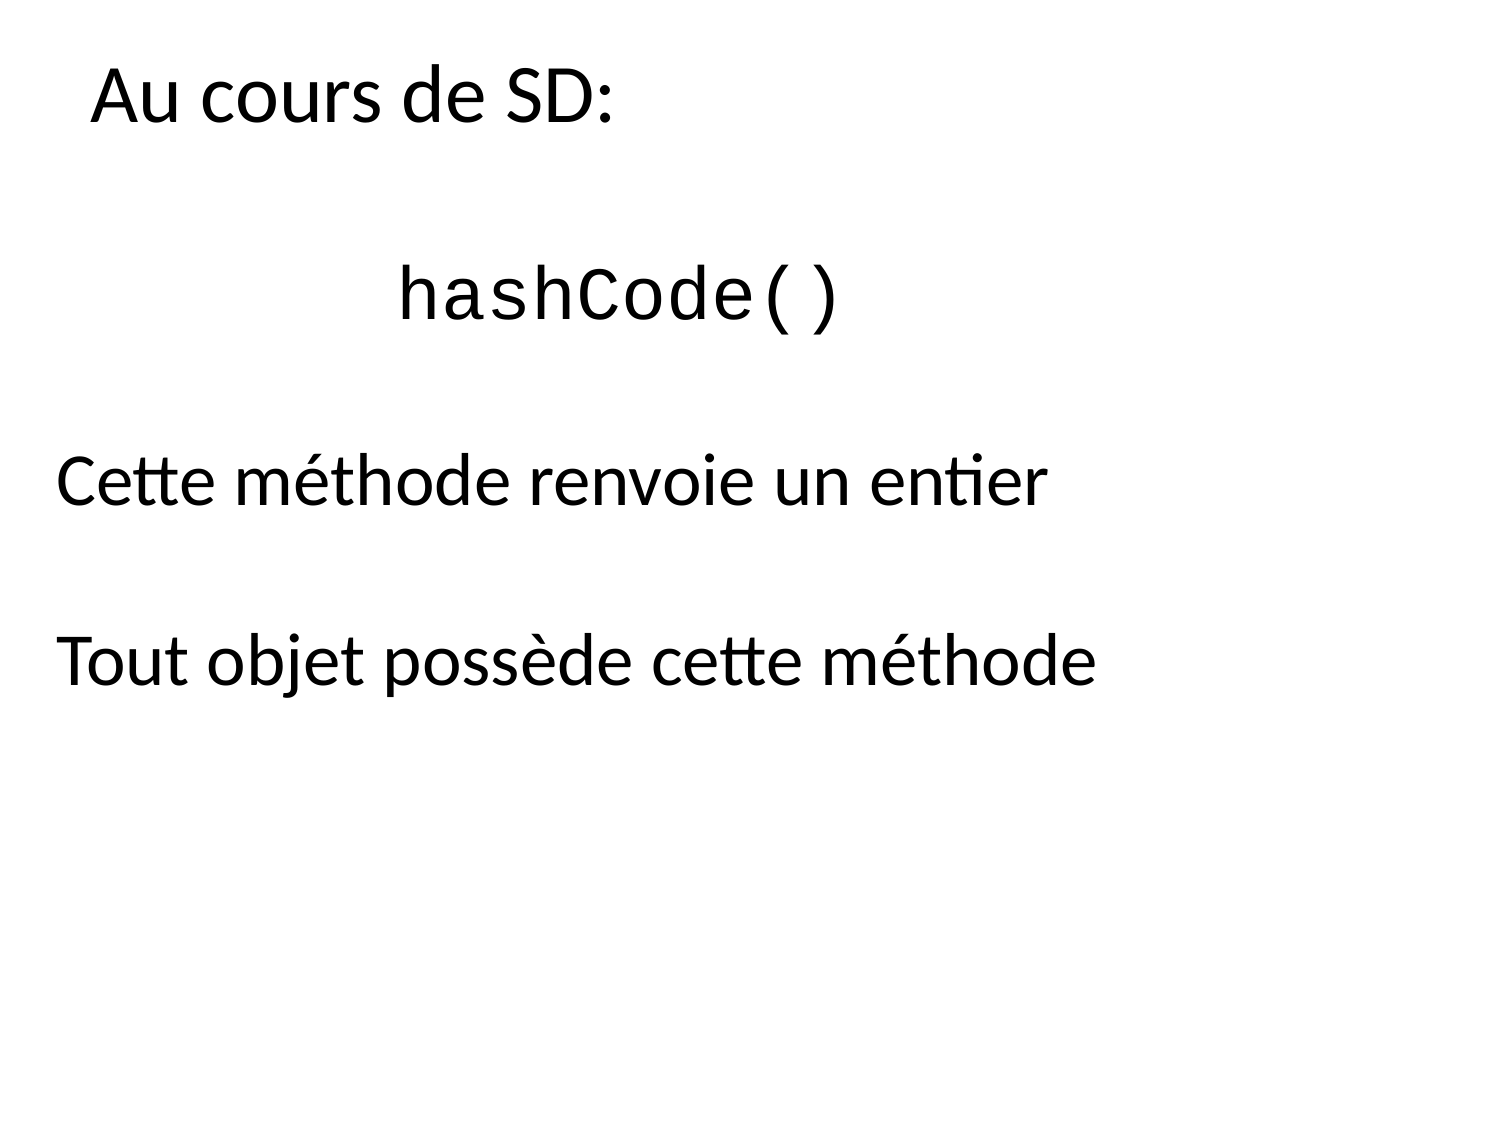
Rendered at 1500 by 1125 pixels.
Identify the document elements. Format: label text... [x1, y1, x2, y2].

text_box hashCode() [381, 237, 866, 342]
text_box Cette méthode renvoie un entier Tout objet possède cette méthode Le programmeur peut réécrire celle proposée par défaut [41, 243, 1412, 979]
title Au cours de SD: [75, 45, 1425, 233]
